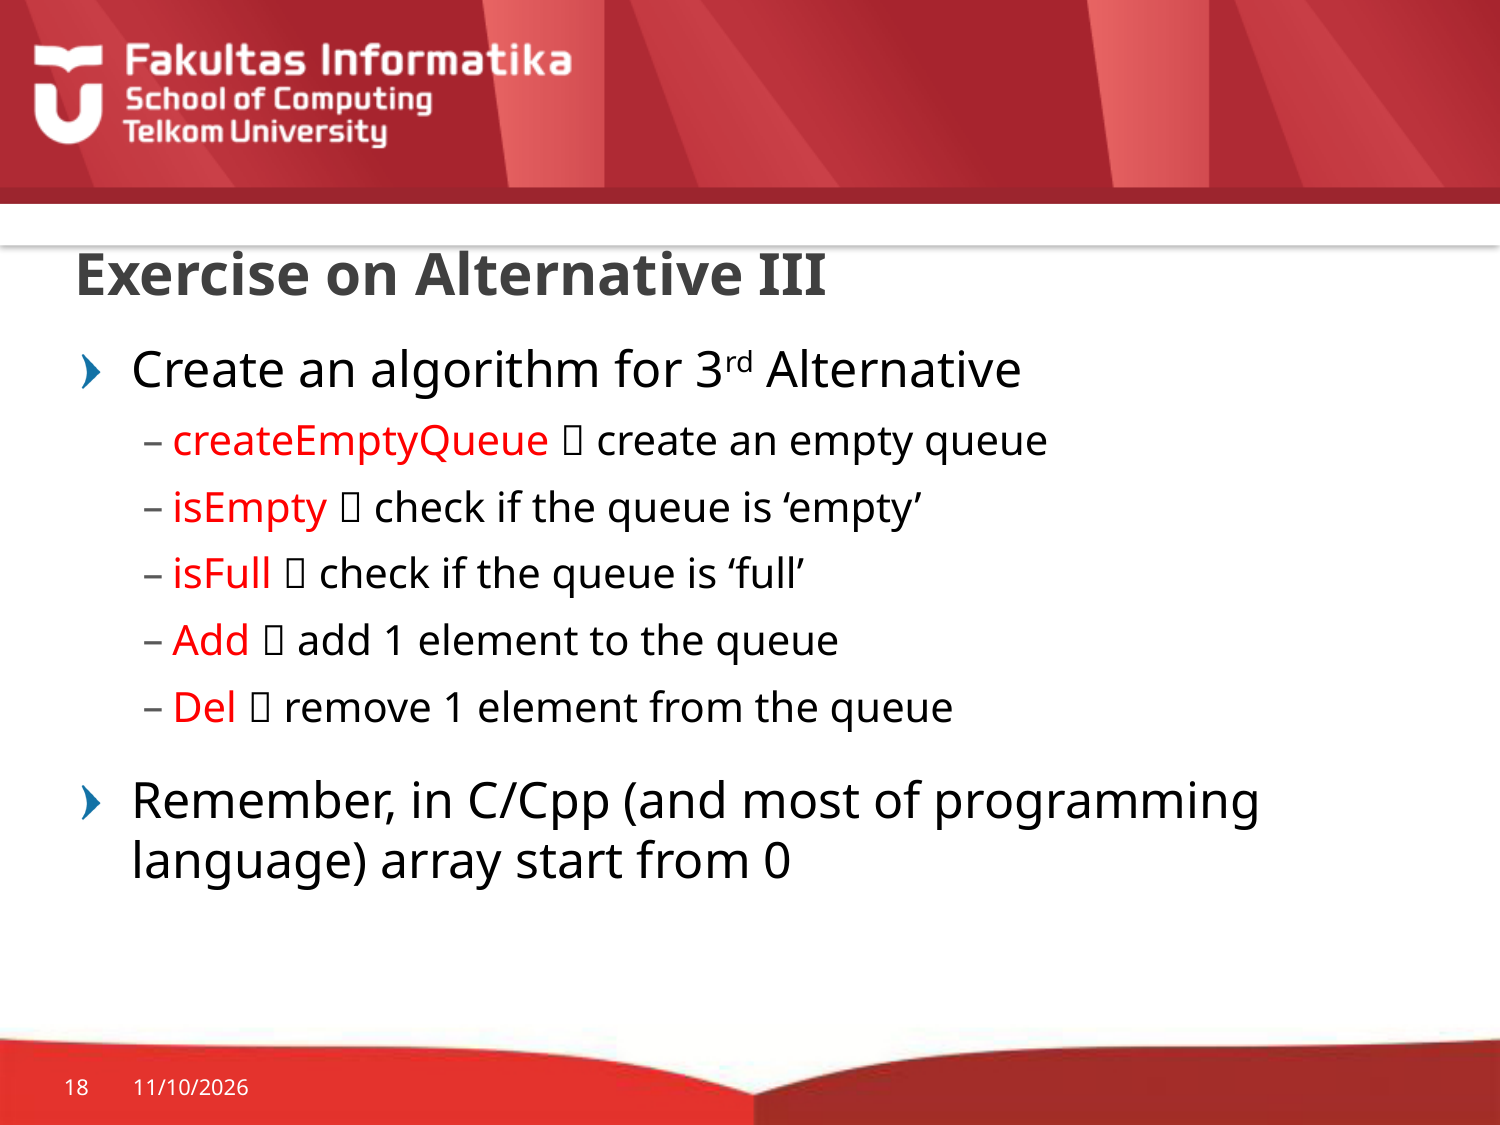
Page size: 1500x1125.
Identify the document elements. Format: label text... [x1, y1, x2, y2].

list Create an algorithm for 3rd Alternative createEmptyQueue  create an empty queue isEmpty  check if the queue is ‘empty’ isFull  check if the queue is ‘full’ Add  add 1 element to the queue Del  remove 1 element from the queue Remember, in C/Cpp (and most of programming language) array start from 0 [60, 329, 1426, 990]
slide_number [132, 1058, 403, 1119]
title Exercise on Alternative III [59, 219, 1426, 325]
picture [0, 1024, 1500, 1125]
picture [75, 343, 104, 391]
picture [75, 774, 104, 822]
slide_number 18 [63, 1058, 123, 1119]
picture [0, 0, 1500, 203]
